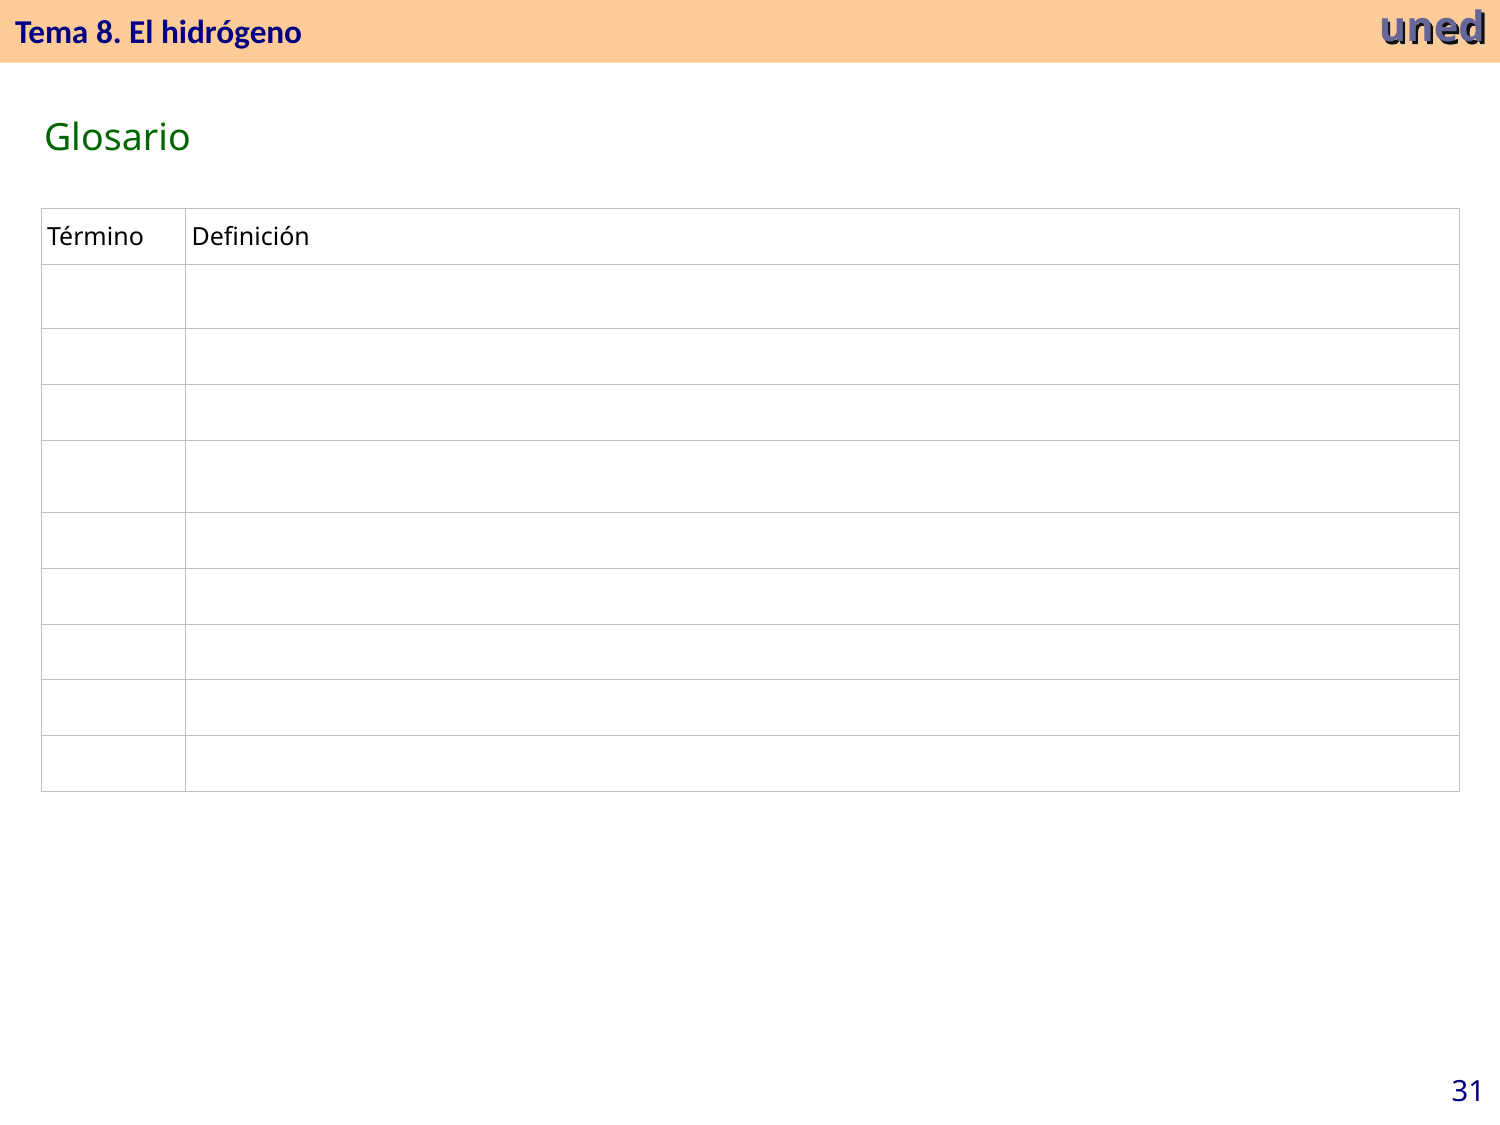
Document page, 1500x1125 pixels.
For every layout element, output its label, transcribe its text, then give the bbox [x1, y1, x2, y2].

table_cell [42, 680, 185, 735]
table_cell [42, 441, 185, 512]
table_cell [42, 385, 185, 440]
table_cell [186, 513, 1459, 568]
table_cell [186, 385, 1459, 440]
text_box 31 [1399, 1059, 1500, 1125]
table_cell [42, 736, 185, 791]
table_header Término [42, 209, 185, 264]
table_cell [42, 625, 185, 679]
table_cell [42, 265, 185, 328]
table_cell [186, 265, 1459, 328]
text_box uned [1364, 0, 1500, 50]
table_header Definición [186, 209, 1459, 264]
text_box Glosario [29, 105, 1010, 166]
table_cell [186, 625, 1459, 679]
text_box Tema 8. El hidrógeno [0, 0, 1088, 61]
text_box [0, 0, 1500, 63]
table_cell [186, 569, 1459, 624]
table_cell [42, 513, 185, 568]
table_cell [186, 680, 1459, 735]
table_cell [186, 441, 1459, 512]
table_cell [42, 569, 185, 624]
table_cell [42, 329, 185, 384]
table_cell [186, 736, 1459, 791]
table_cell [186, 329, 1459, 384]
